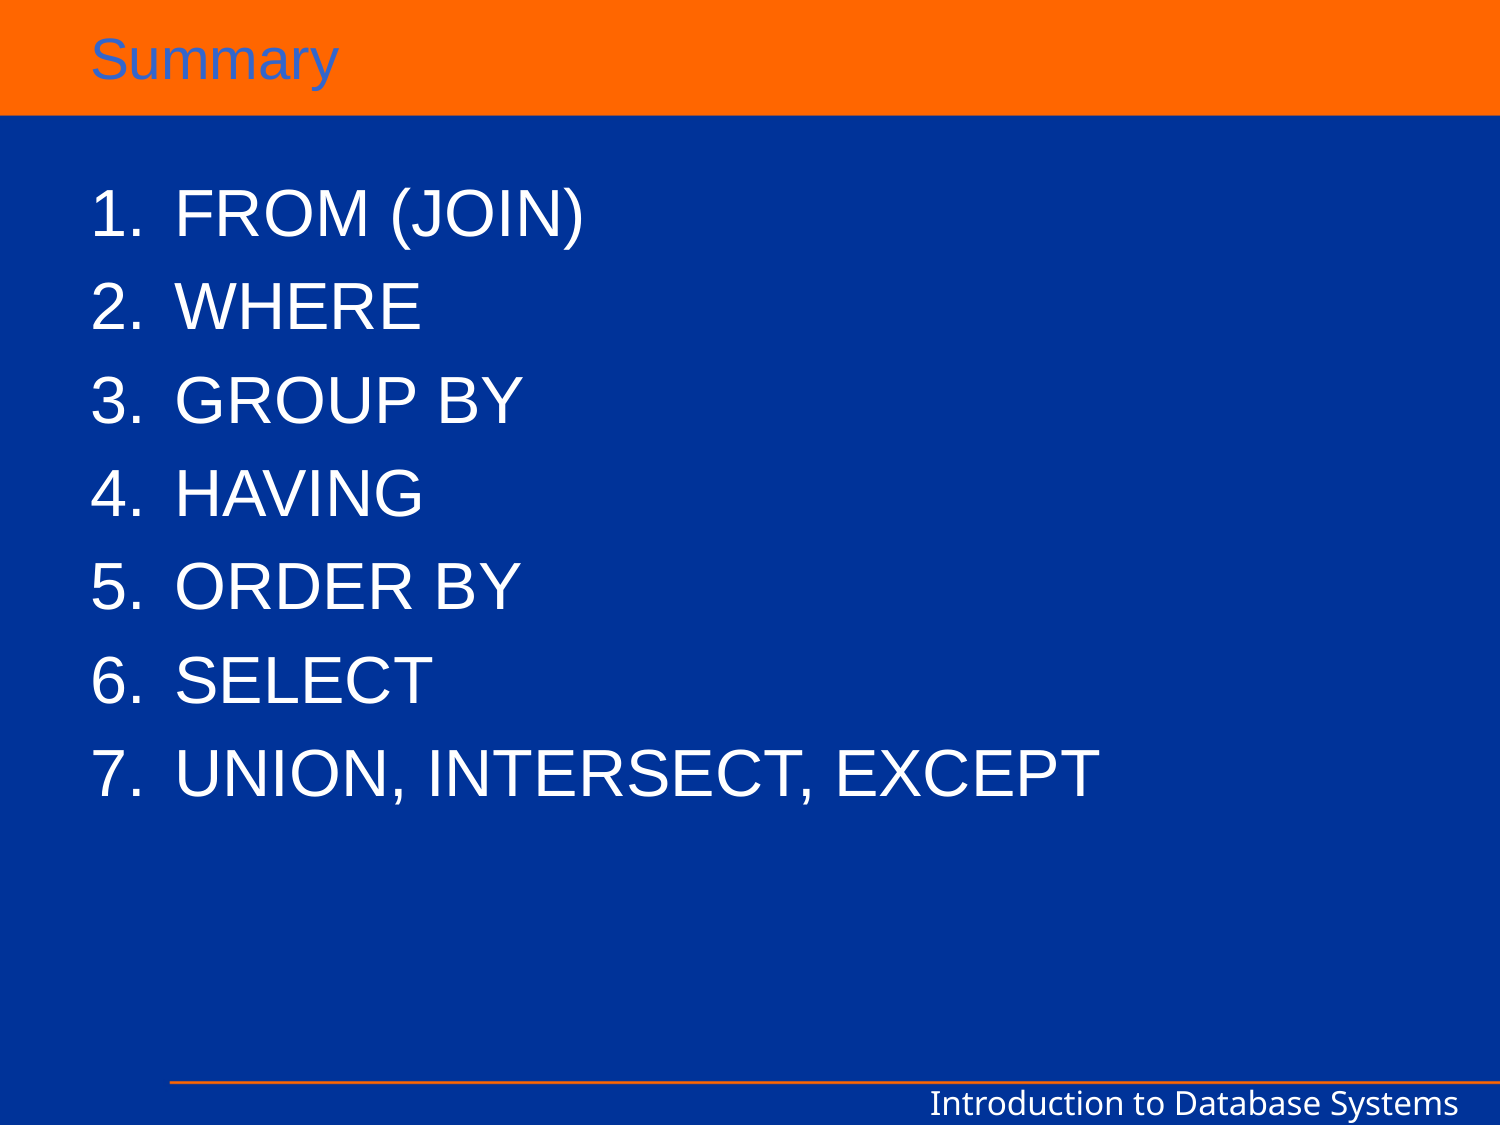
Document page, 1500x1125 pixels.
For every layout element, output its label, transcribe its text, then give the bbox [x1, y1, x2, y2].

title Summary [74, 0, 1426, 151]
list FROM (JOIN) WHERE GROUP BY HAVING ORDER BY SELECT UNION, INTERSECT, EXCEPT [74, 162, 1426, 1063]
footer Introduction to Database Systems [799, 1074, 1476, 1125]
picture [0, 0, 1500, 1125]
